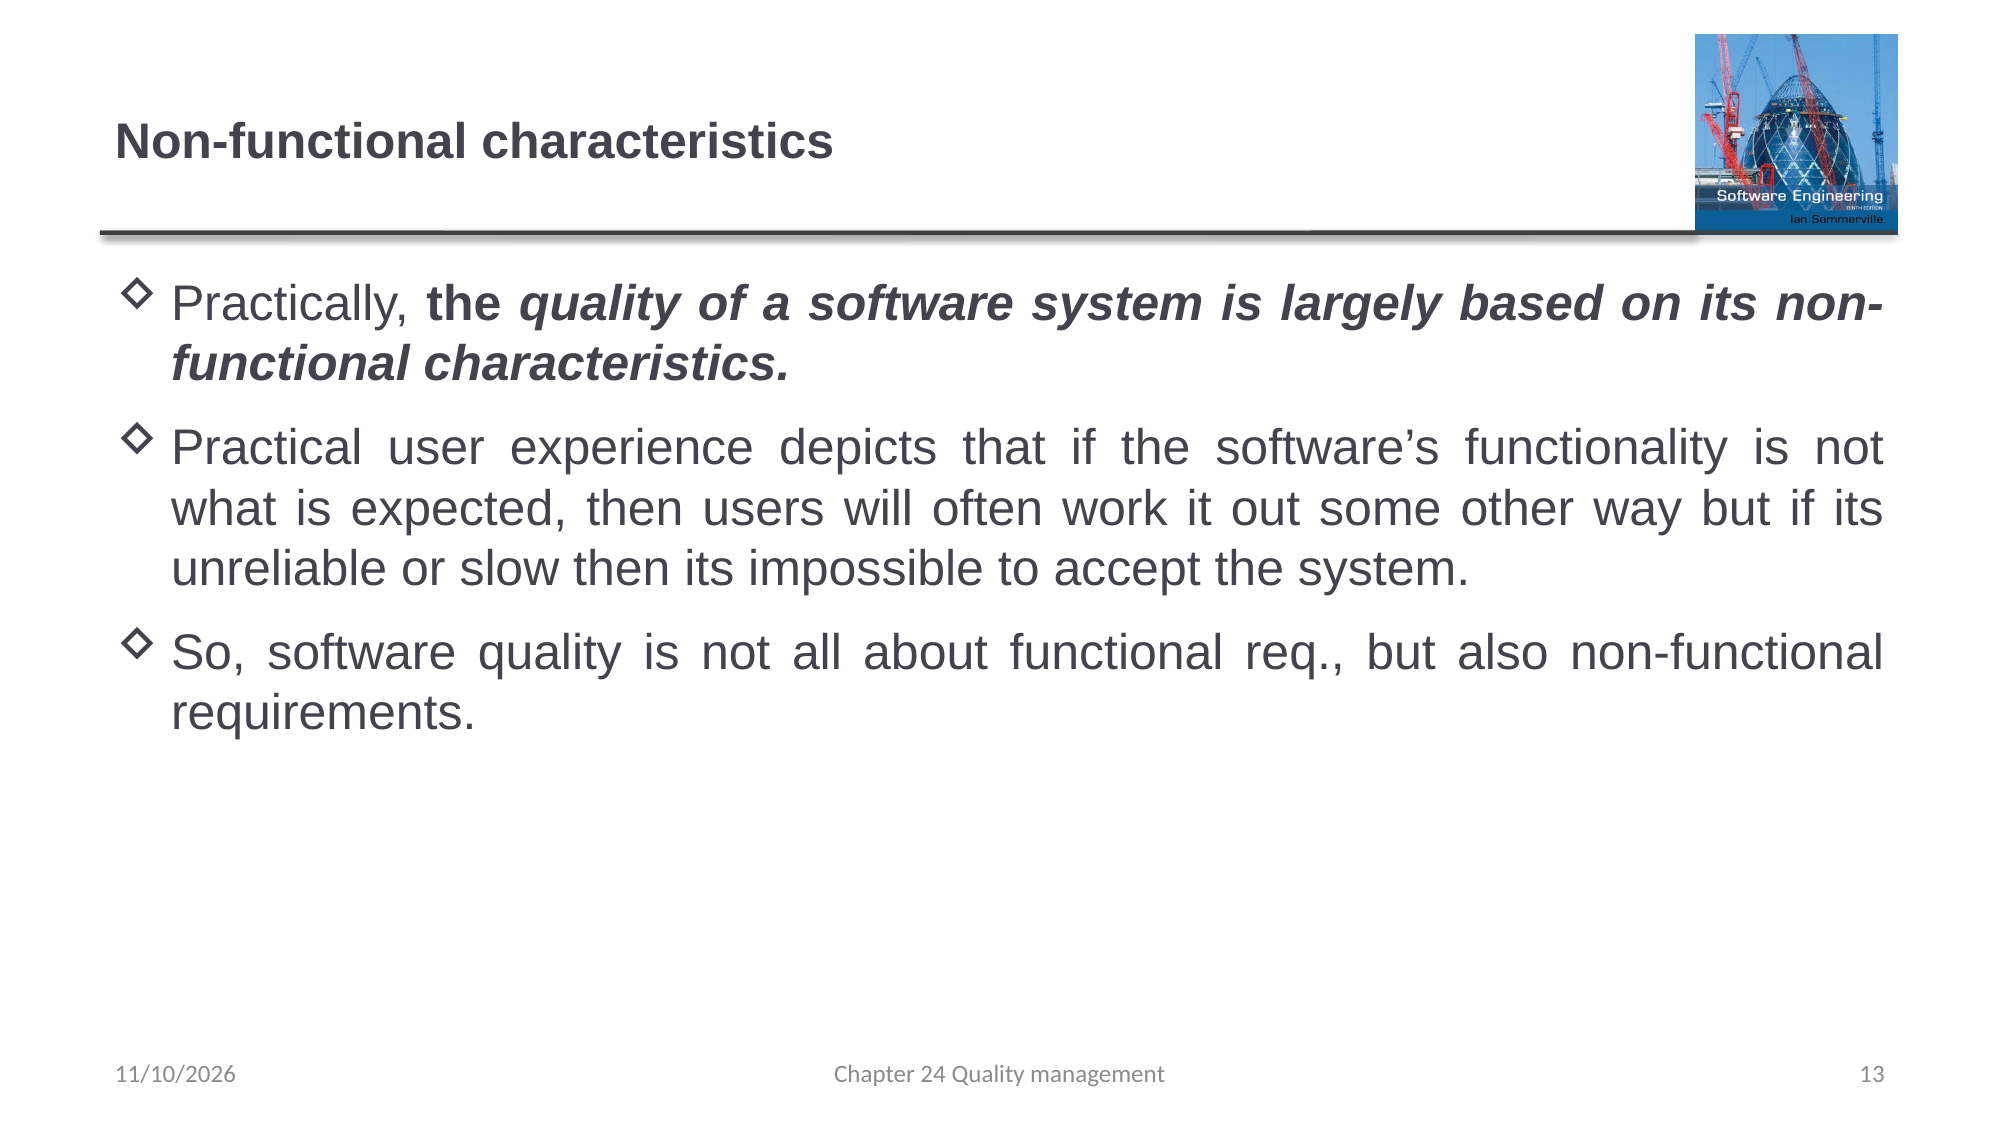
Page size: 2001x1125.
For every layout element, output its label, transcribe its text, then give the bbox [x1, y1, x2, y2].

picture [1695, 34, 1898, 230]
title Non-functional characteristics [99, 44, 1696, 233]
footer Chapter 24 Quality management [683, 1042, 1317, 1103]
list Practically, the quality of a software system is largely based on its non-functional characteristics. Practical user experience depicts that if the software’s functionality is not what is expected, then users will often work it out some other way but if its unreliable or slow then its impossible to accept the system. So, software quality is not all about functional req., but also non-functional requirements. [99, 262, 1900, 1005]
slide_number 13 [1433, 1042, 1900, 1103]
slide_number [99, 1042, 567, 1103]
